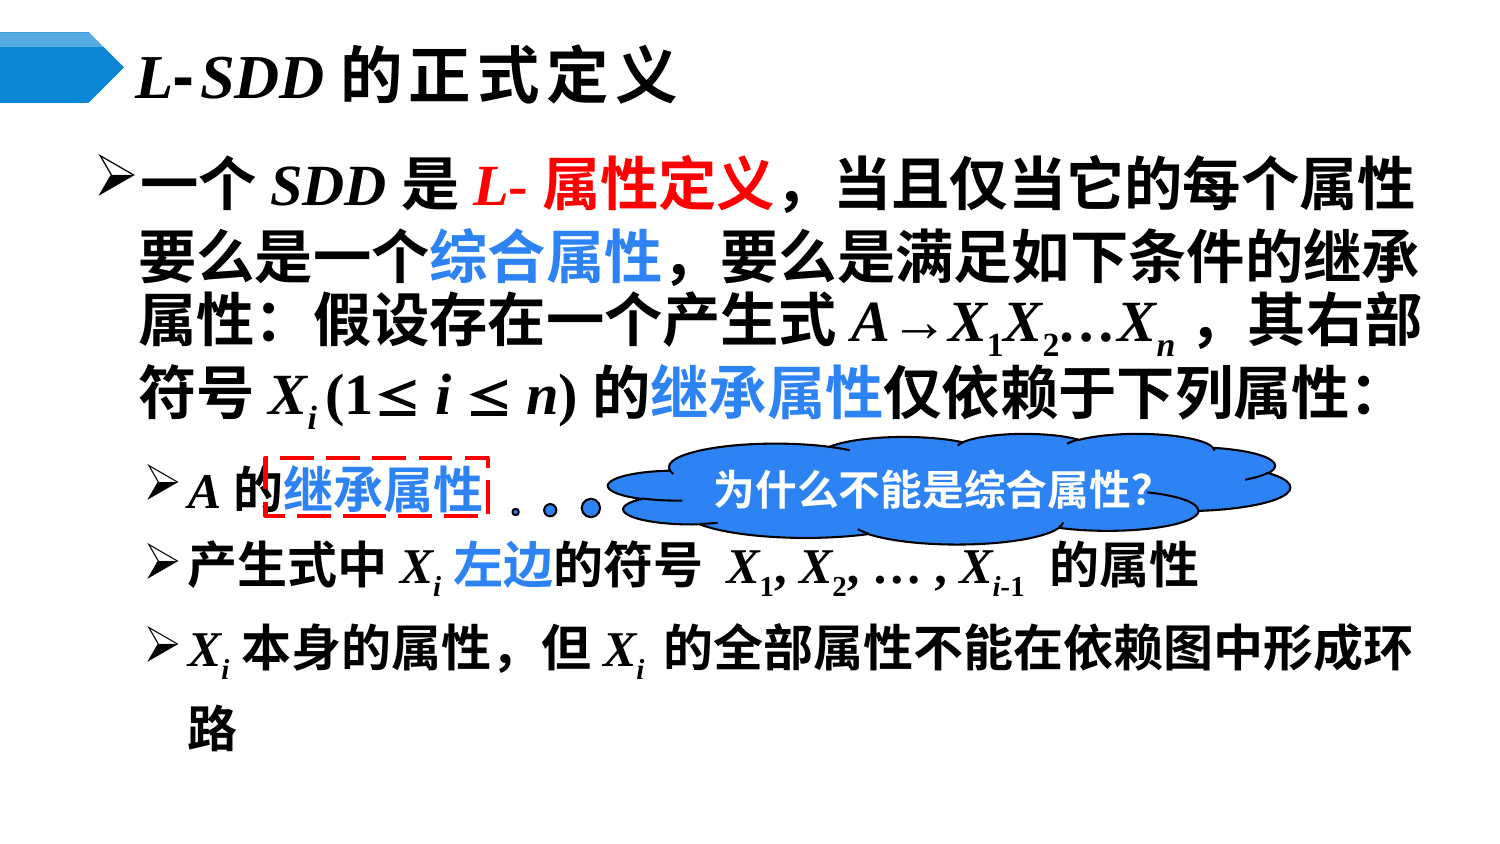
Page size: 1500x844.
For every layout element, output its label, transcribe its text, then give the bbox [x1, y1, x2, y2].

text_box 为什么不能是综合属性？ [581, 498, 601, 518]
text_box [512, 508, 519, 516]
text_box 为什么不能是综合属性？ [607, 433, 1291, 545]
title L-SDD的正式定义 [123, 43, 1425, 103]
list 一个SDD是L-属性定义，当且仅当它的每个属性要么是一个综合属性，要么是满足如下条件的继承属性：假设存在一个产生式A→X1X2…Xn，其右部符号Xi (1 i  n)的继承属性仅依赖于下列属性： A的继承属性 产生式中Xi左边的符号 X1, X2, … , Xi-1 的属性 Xi本身的属性，但Xi 的全部属性不能在依赖图中形成环路 [82, 138, 1471, 668]
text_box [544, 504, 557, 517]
text_box [265, 457, 489, 517]
